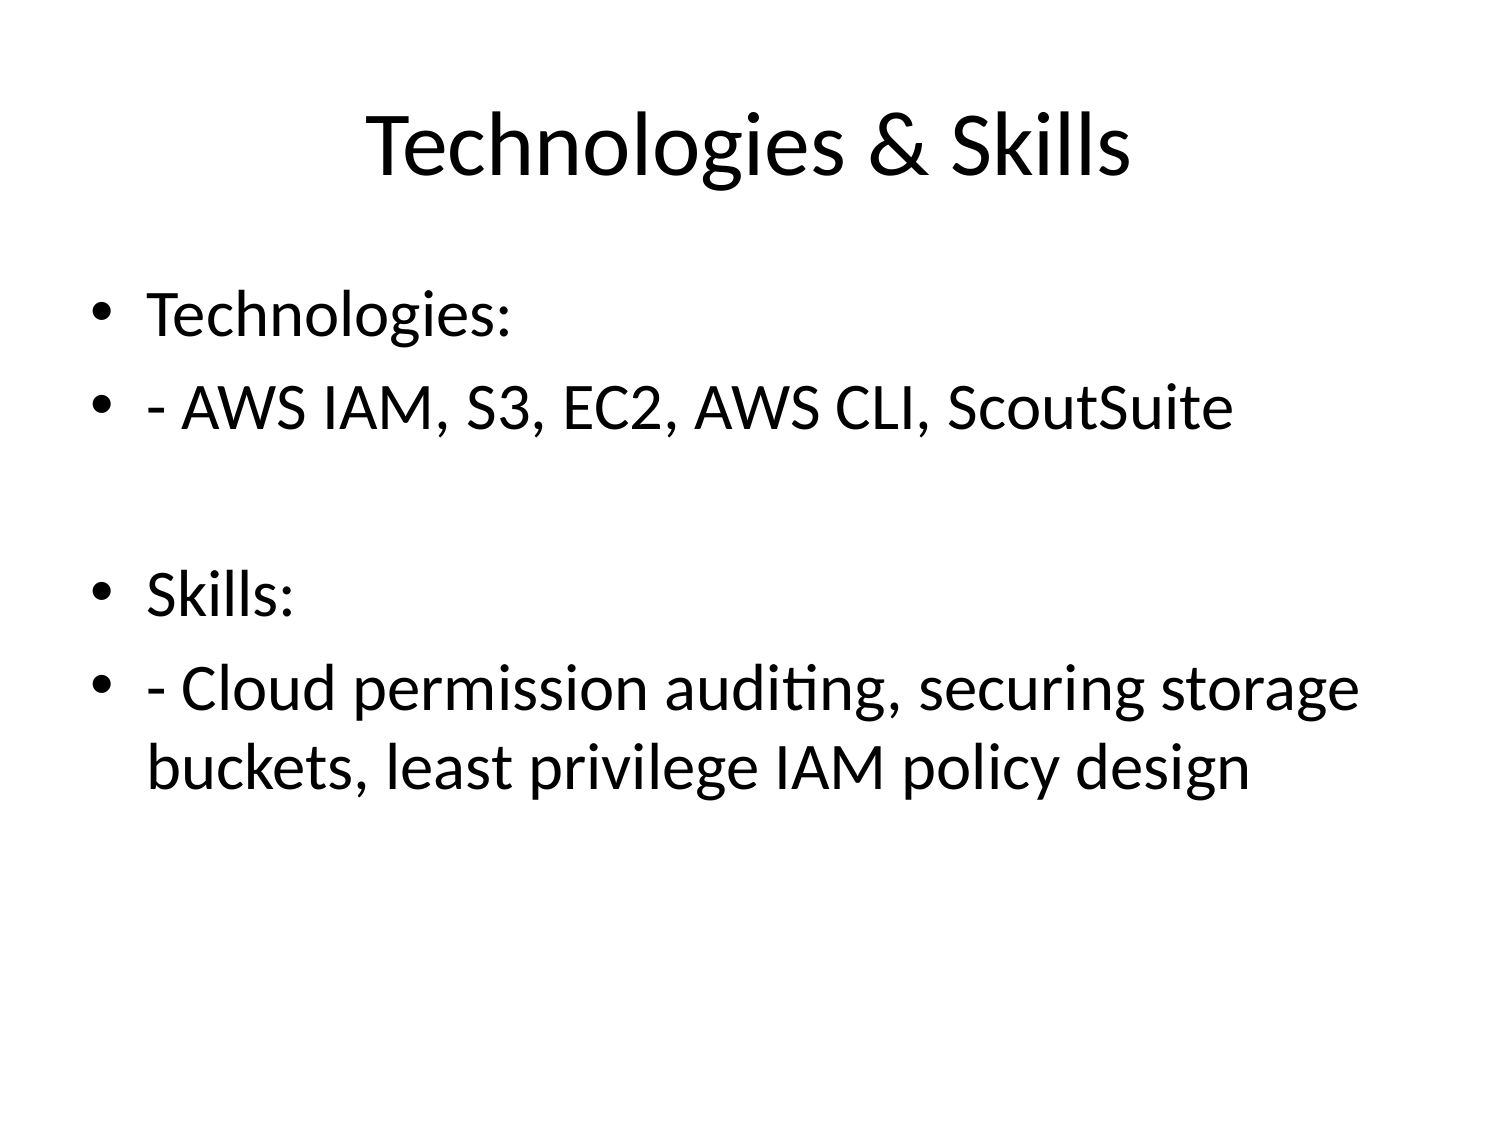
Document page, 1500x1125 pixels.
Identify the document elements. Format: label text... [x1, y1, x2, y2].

title Technologies & Skills [75, 45, 1425, 233]
list Technologies: - AWS IAM, S3, EC2, AWS CLI, ScoutSuite Skills: - Cloud permission auditing, securing storage buckets, least privilege IAM policy design [75, 262, 1425, 1005]
